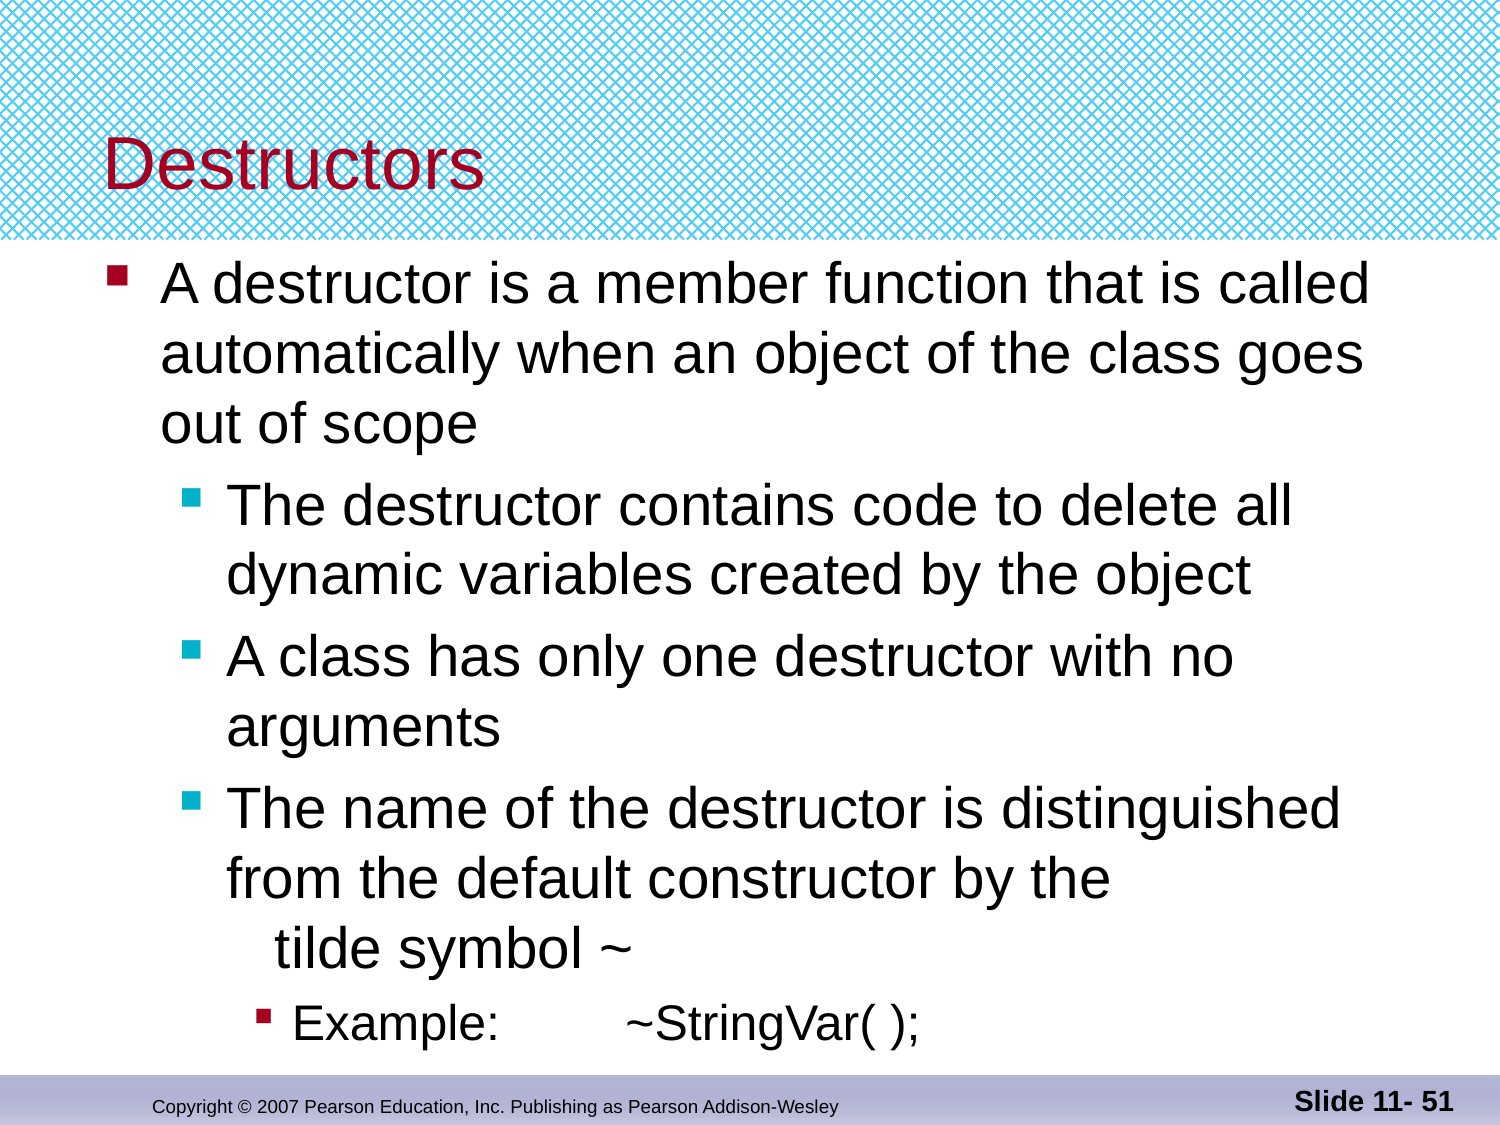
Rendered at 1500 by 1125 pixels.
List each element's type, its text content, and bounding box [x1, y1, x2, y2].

list A destructor is a member function that is called automatically when an object of the class goes out of scope The destructor contains code to delete all dynamic variables created by the object A class has only one destructor with no arguments The name of the destructor is distinguished from the default constructor by the tilde symbol ~ Example: ~StringVar( ); [89, 237, 1450, 988]
slide_number Slide 11- 51 [1156, 1050, 1469, 1125]
title Destructors [87, 49, 1450, 213]
